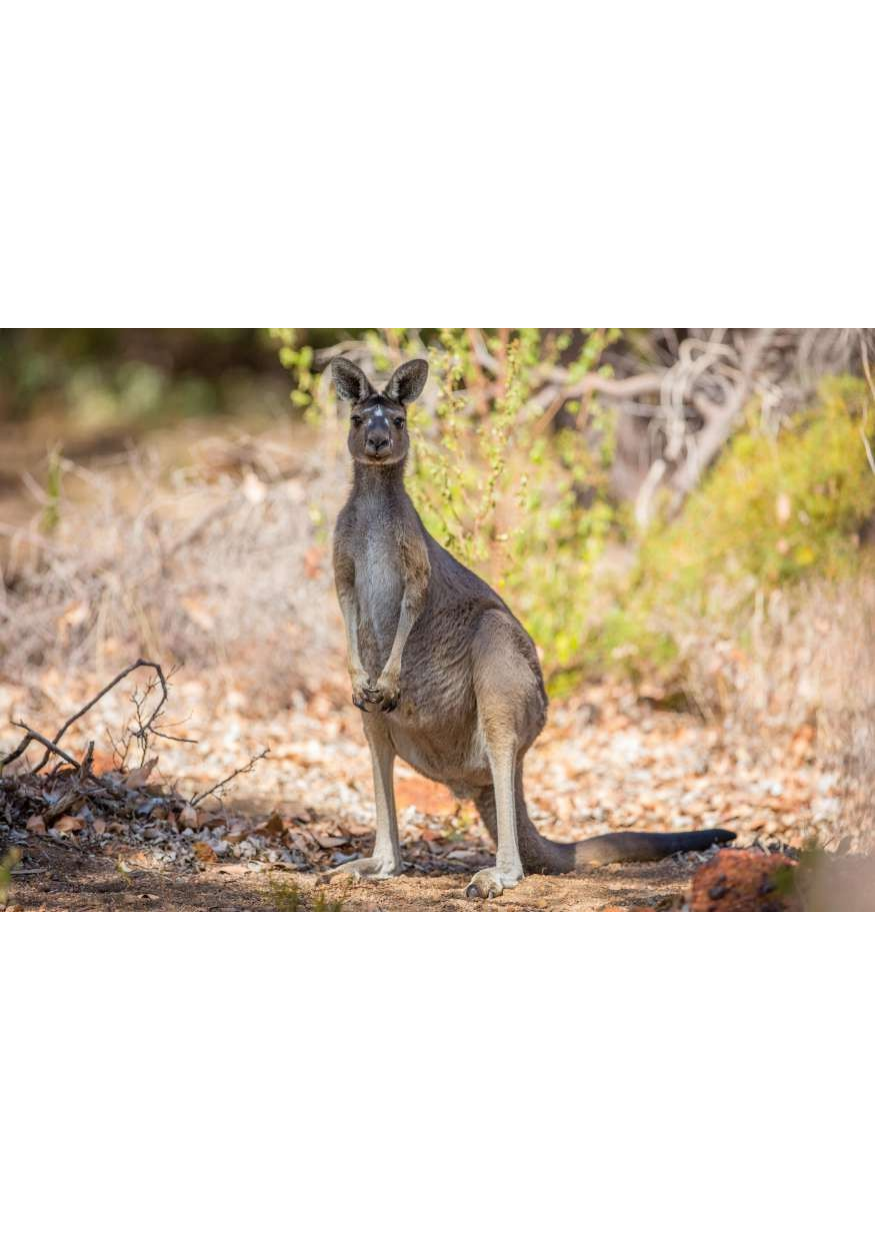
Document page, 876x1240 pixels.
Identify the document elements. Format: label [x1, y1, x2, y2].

picture [0, 327, 875, 912]
